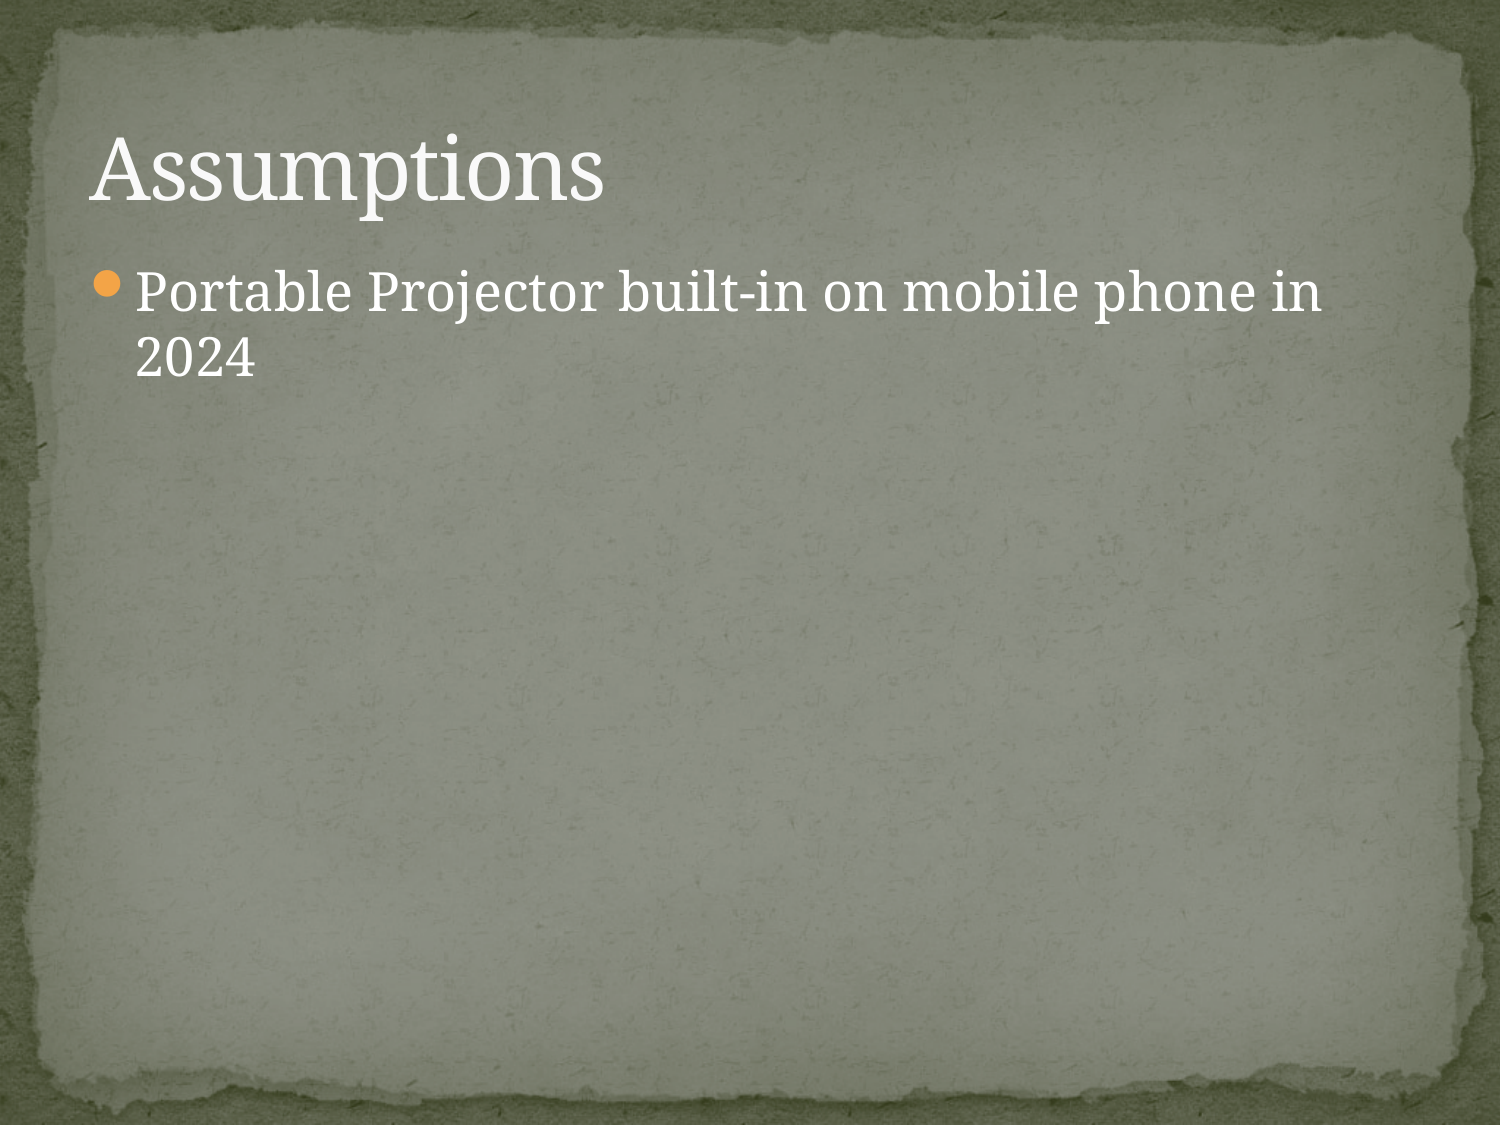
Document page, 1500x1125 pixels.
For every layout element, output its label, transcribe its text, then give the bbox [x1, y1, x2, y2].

list Portable Projector built-in on mobile phone in 2024 [75, 249, 1425, 1000]
title Assumptions [74, 24, 1425, 225]
